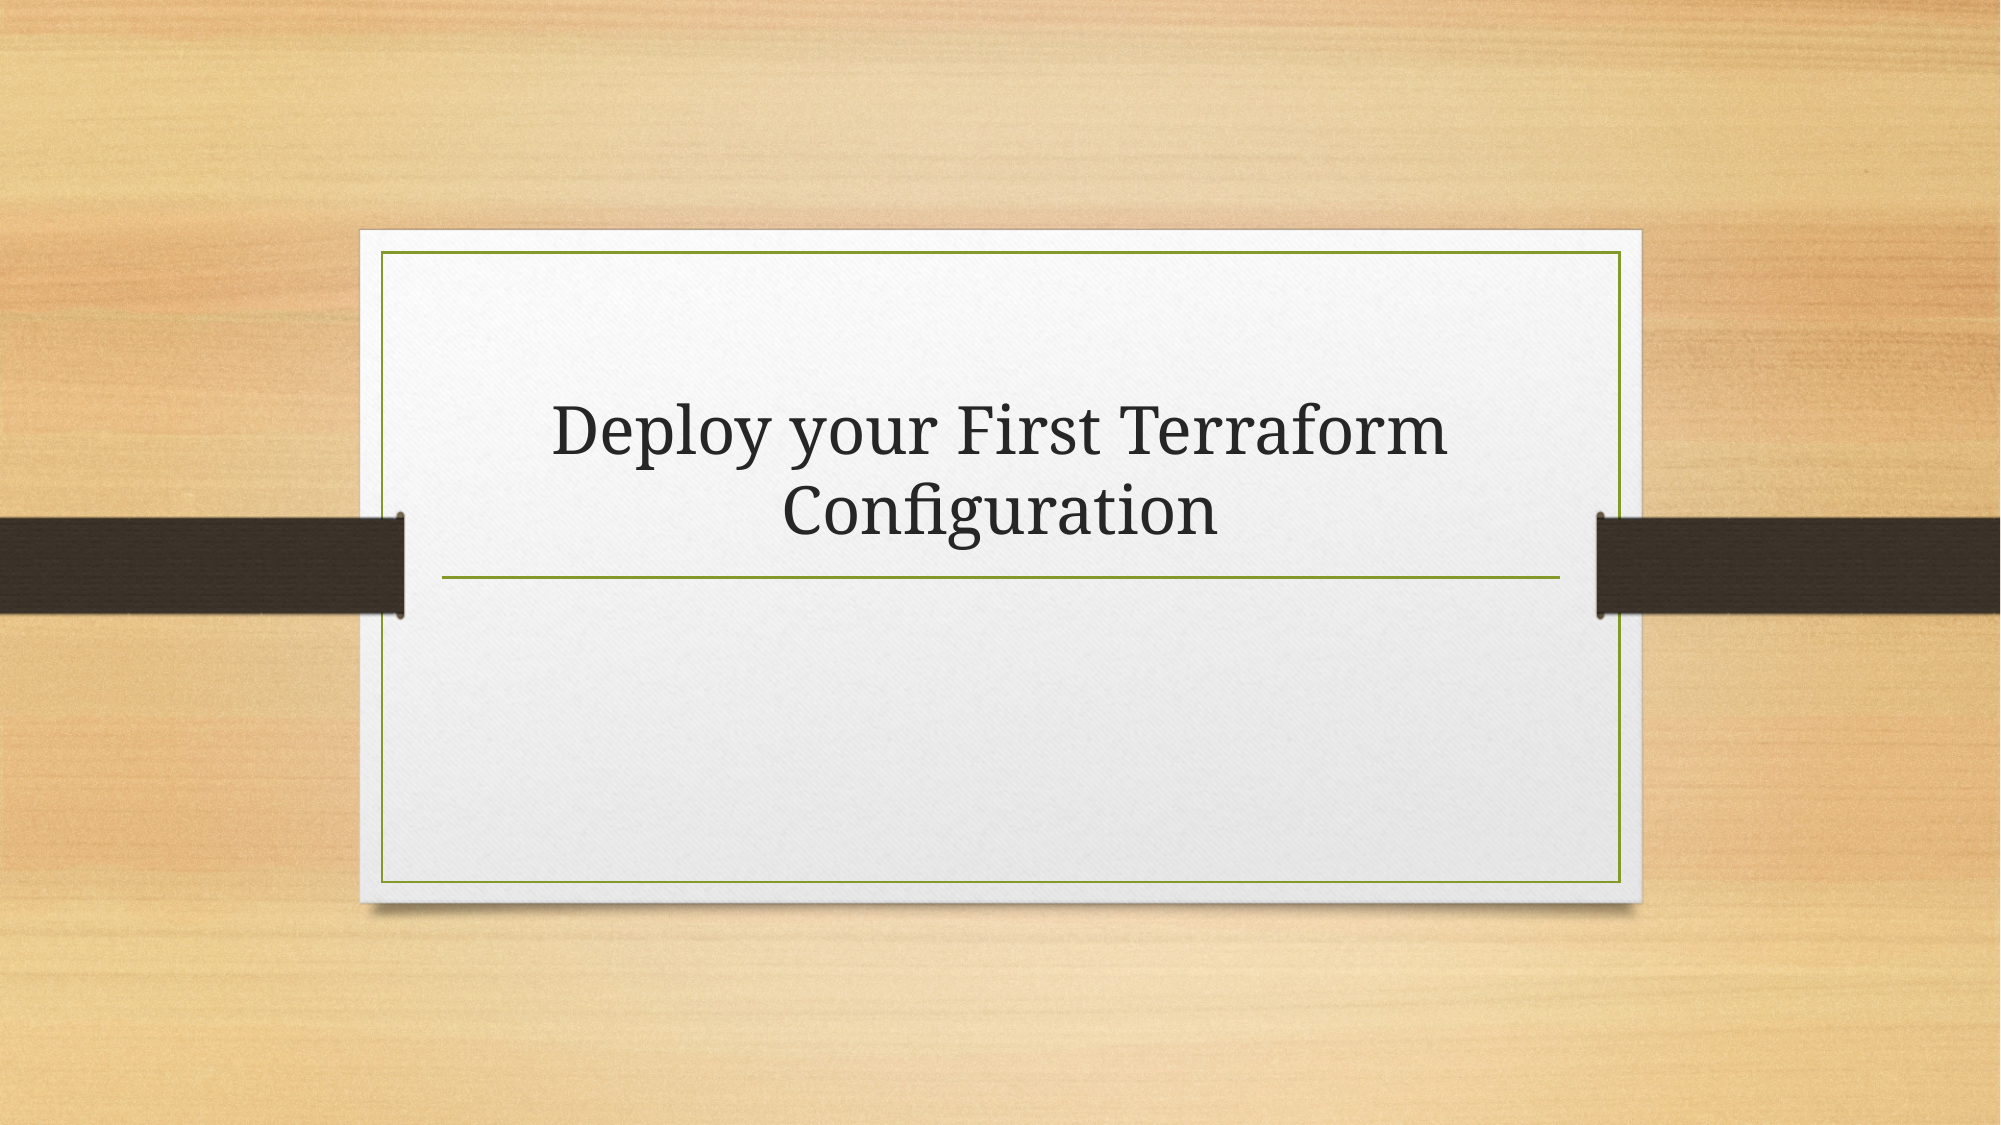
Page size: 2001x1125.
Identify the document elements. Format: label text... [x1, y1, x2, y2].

title Deploy your First Terraform Configuration [441, 306, 1560, 556]
picture [0, 0, 2001, 1125]
